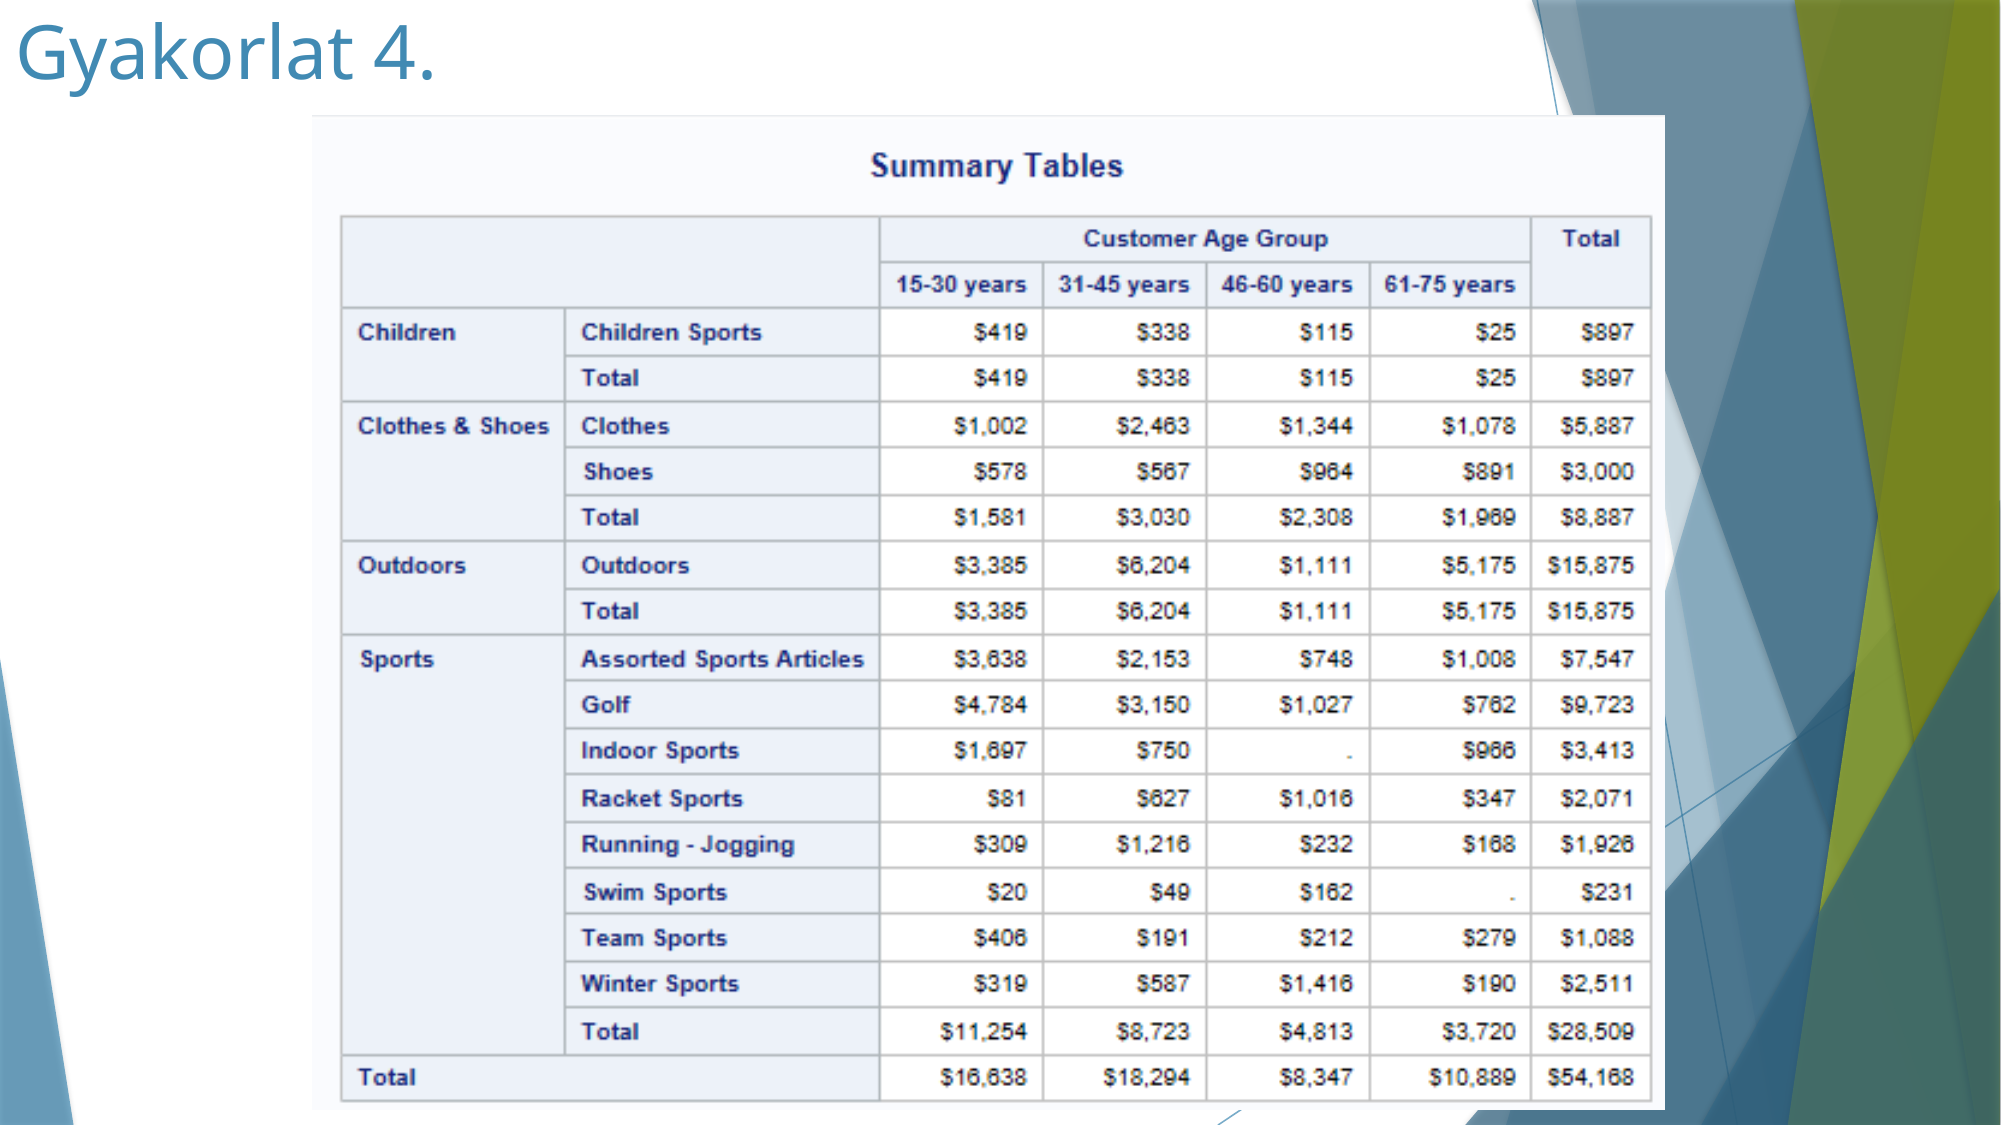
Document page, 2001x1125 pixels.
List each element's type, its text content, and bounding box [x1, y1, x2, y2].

picture [311, 115, 1665, 1111]
title Gyakorlat 4. [0, 0, 1977, 116]
